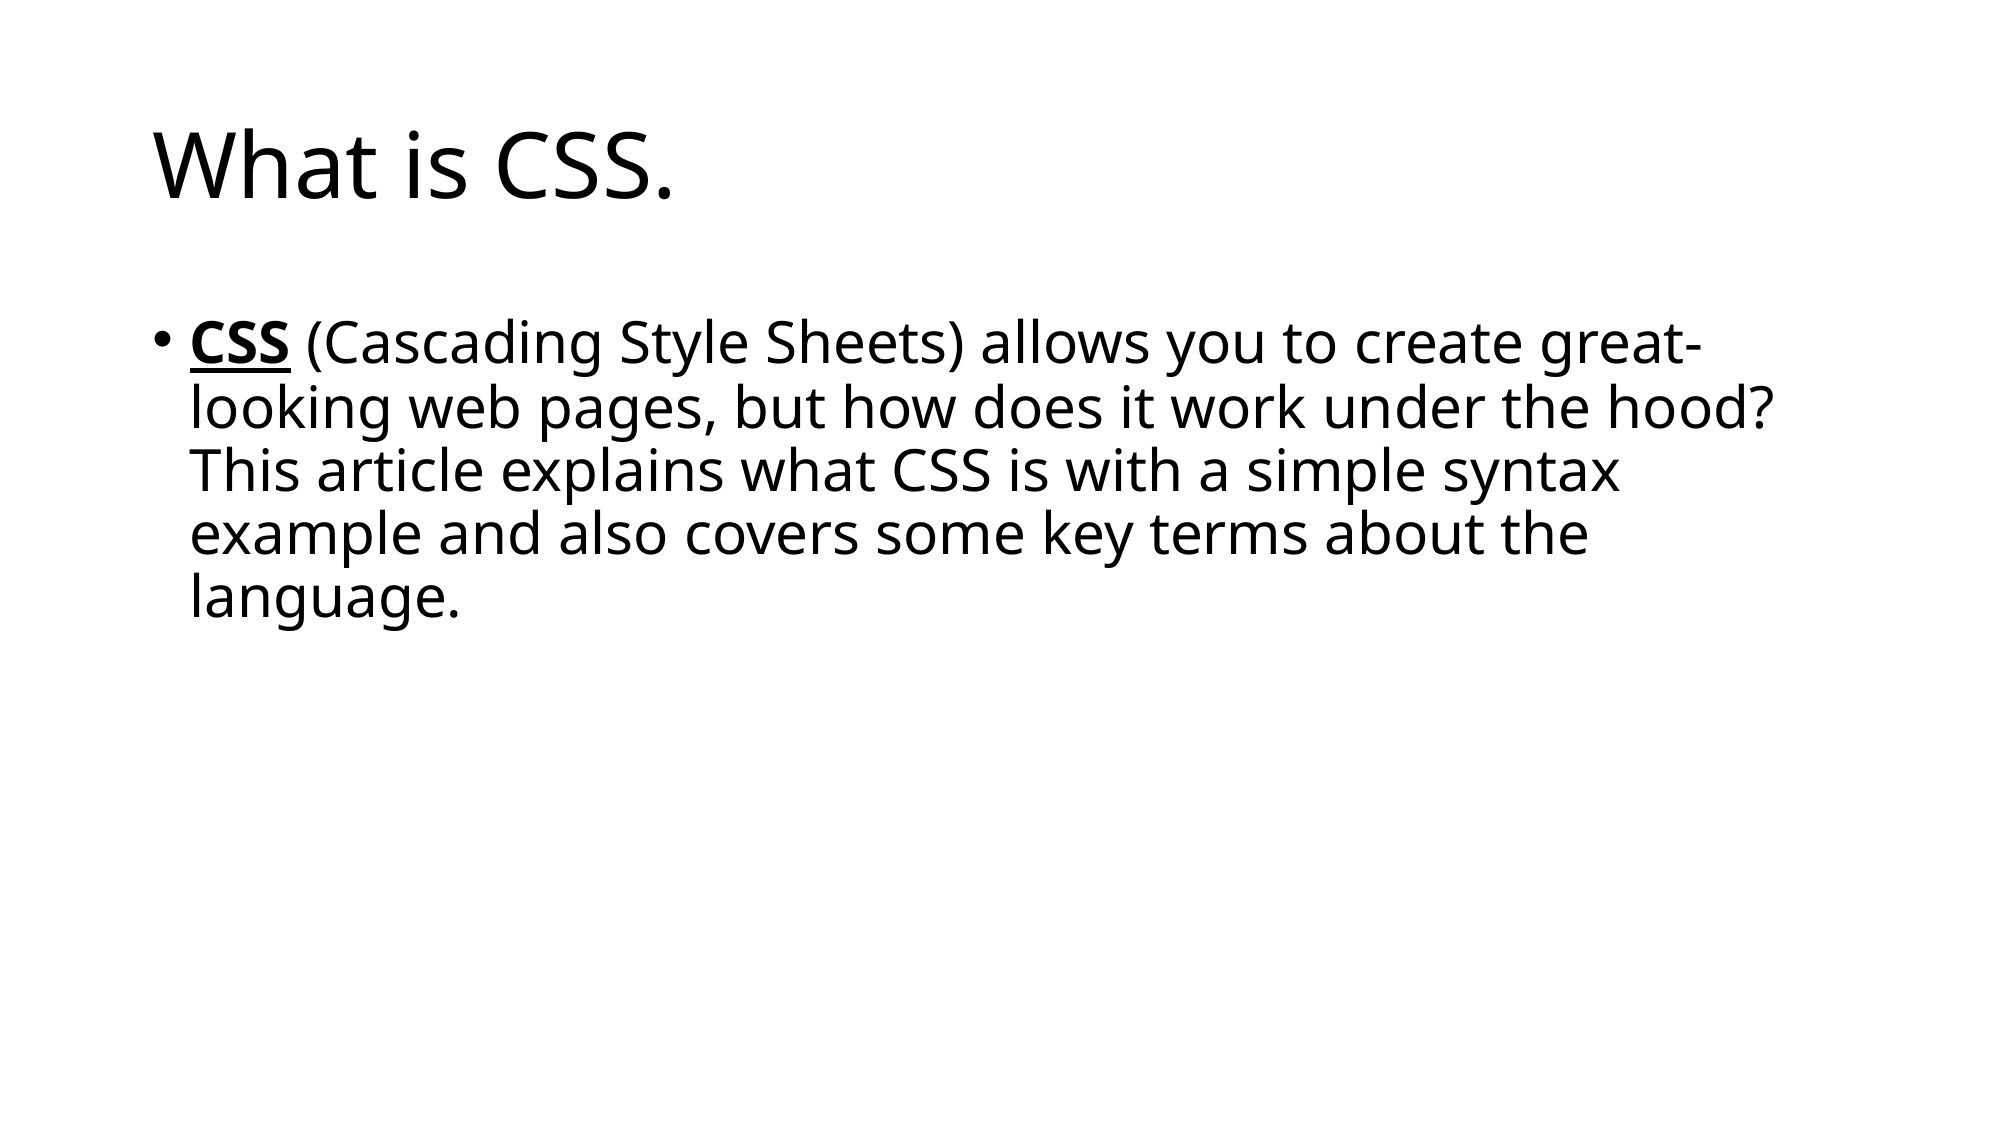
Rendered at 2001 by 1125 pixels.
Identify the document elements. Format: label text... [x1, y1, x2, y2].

list CSS (Cascading Style Sheets) allows you to create great-looking web pages, but how does it work under the hood? This article explains what CSS is with a simple syntax example and also covers some key terms about the language. [137, 299, 1863, 1014]
title What is CSS. [137, 59, 1863, 278]
